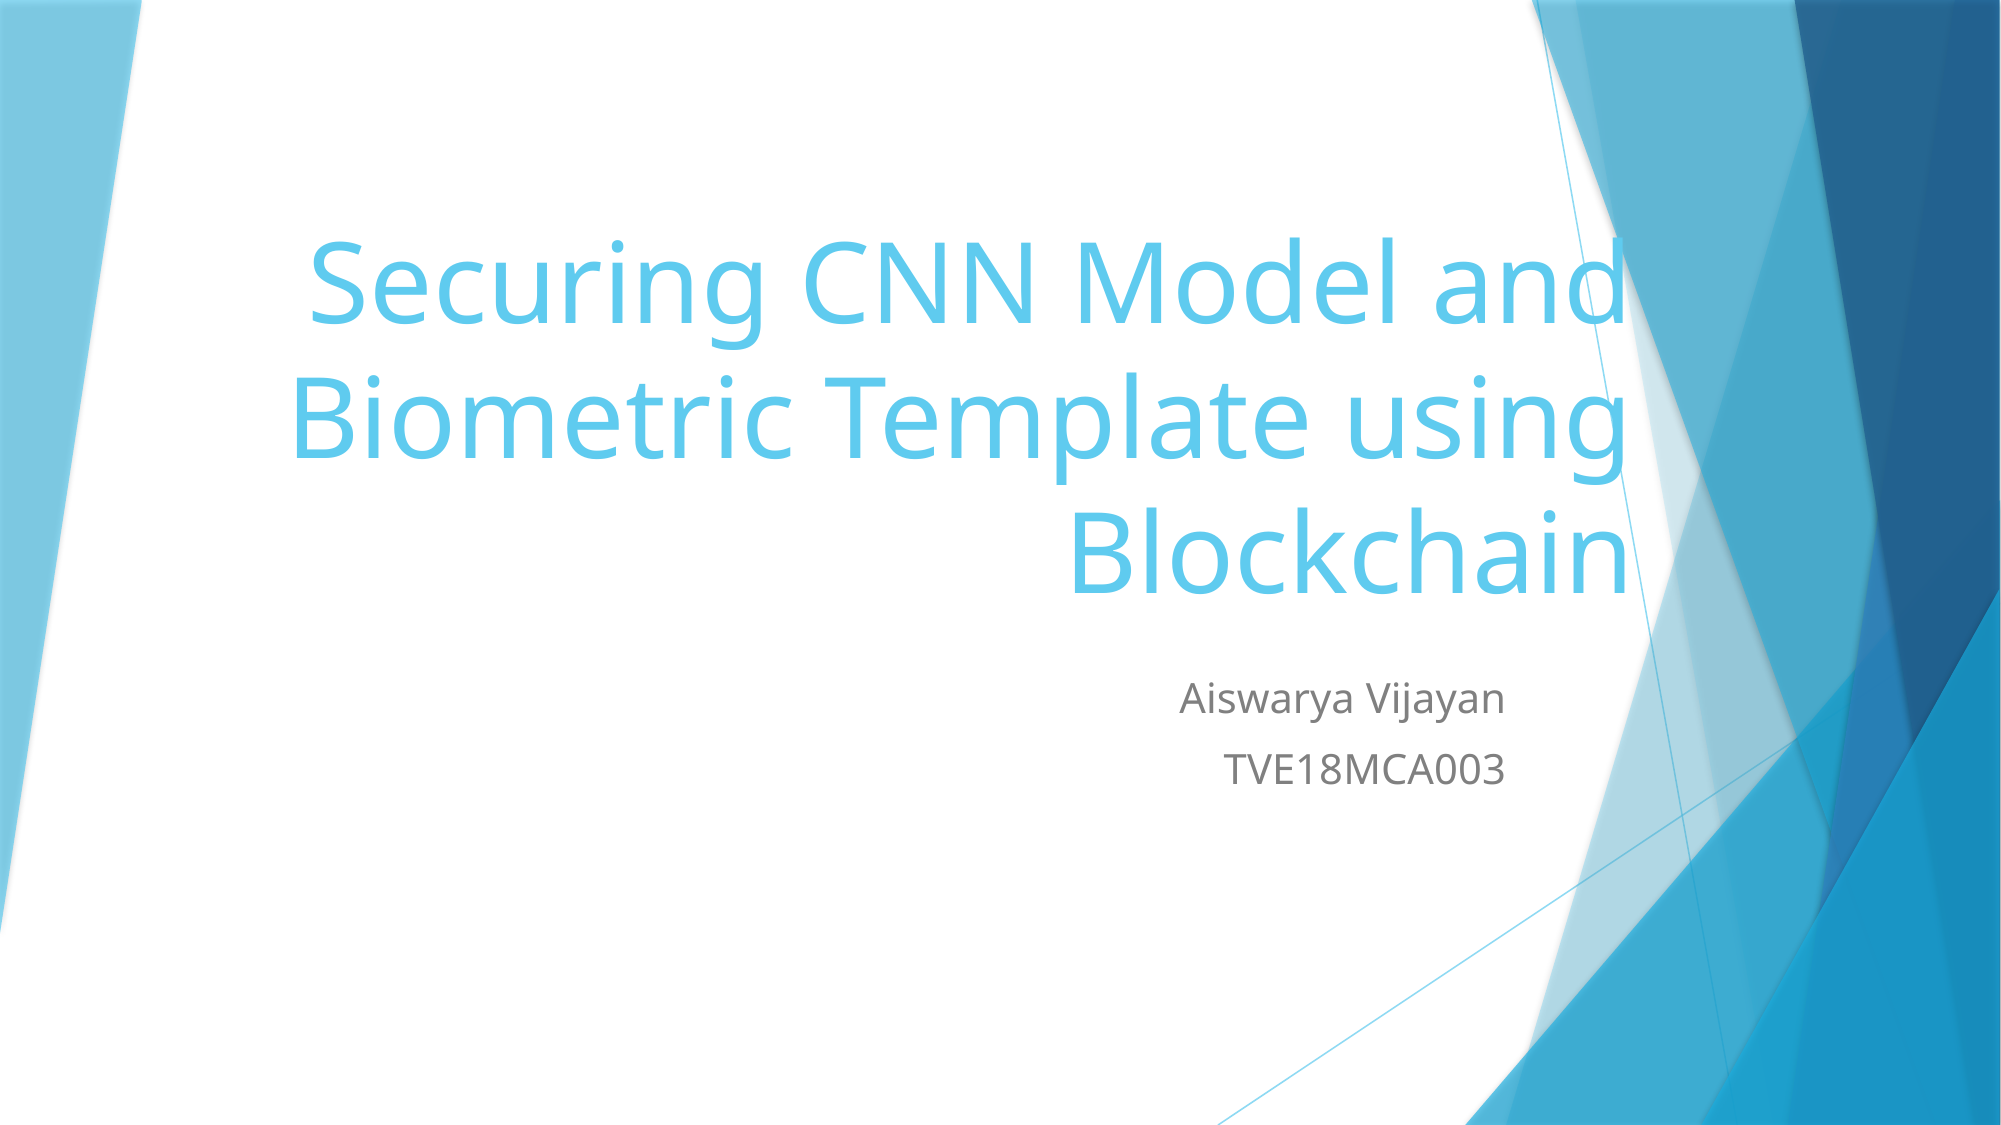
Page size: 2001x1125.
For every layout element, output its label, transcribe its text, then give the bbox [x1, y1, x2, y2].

title Securing CNN Model and Biometric Template using Blockchain [201, 184, 1650, 624]
subtitle Aiswarya Vijayan TVE18MCA003 [247, 664, 1522, 845]
